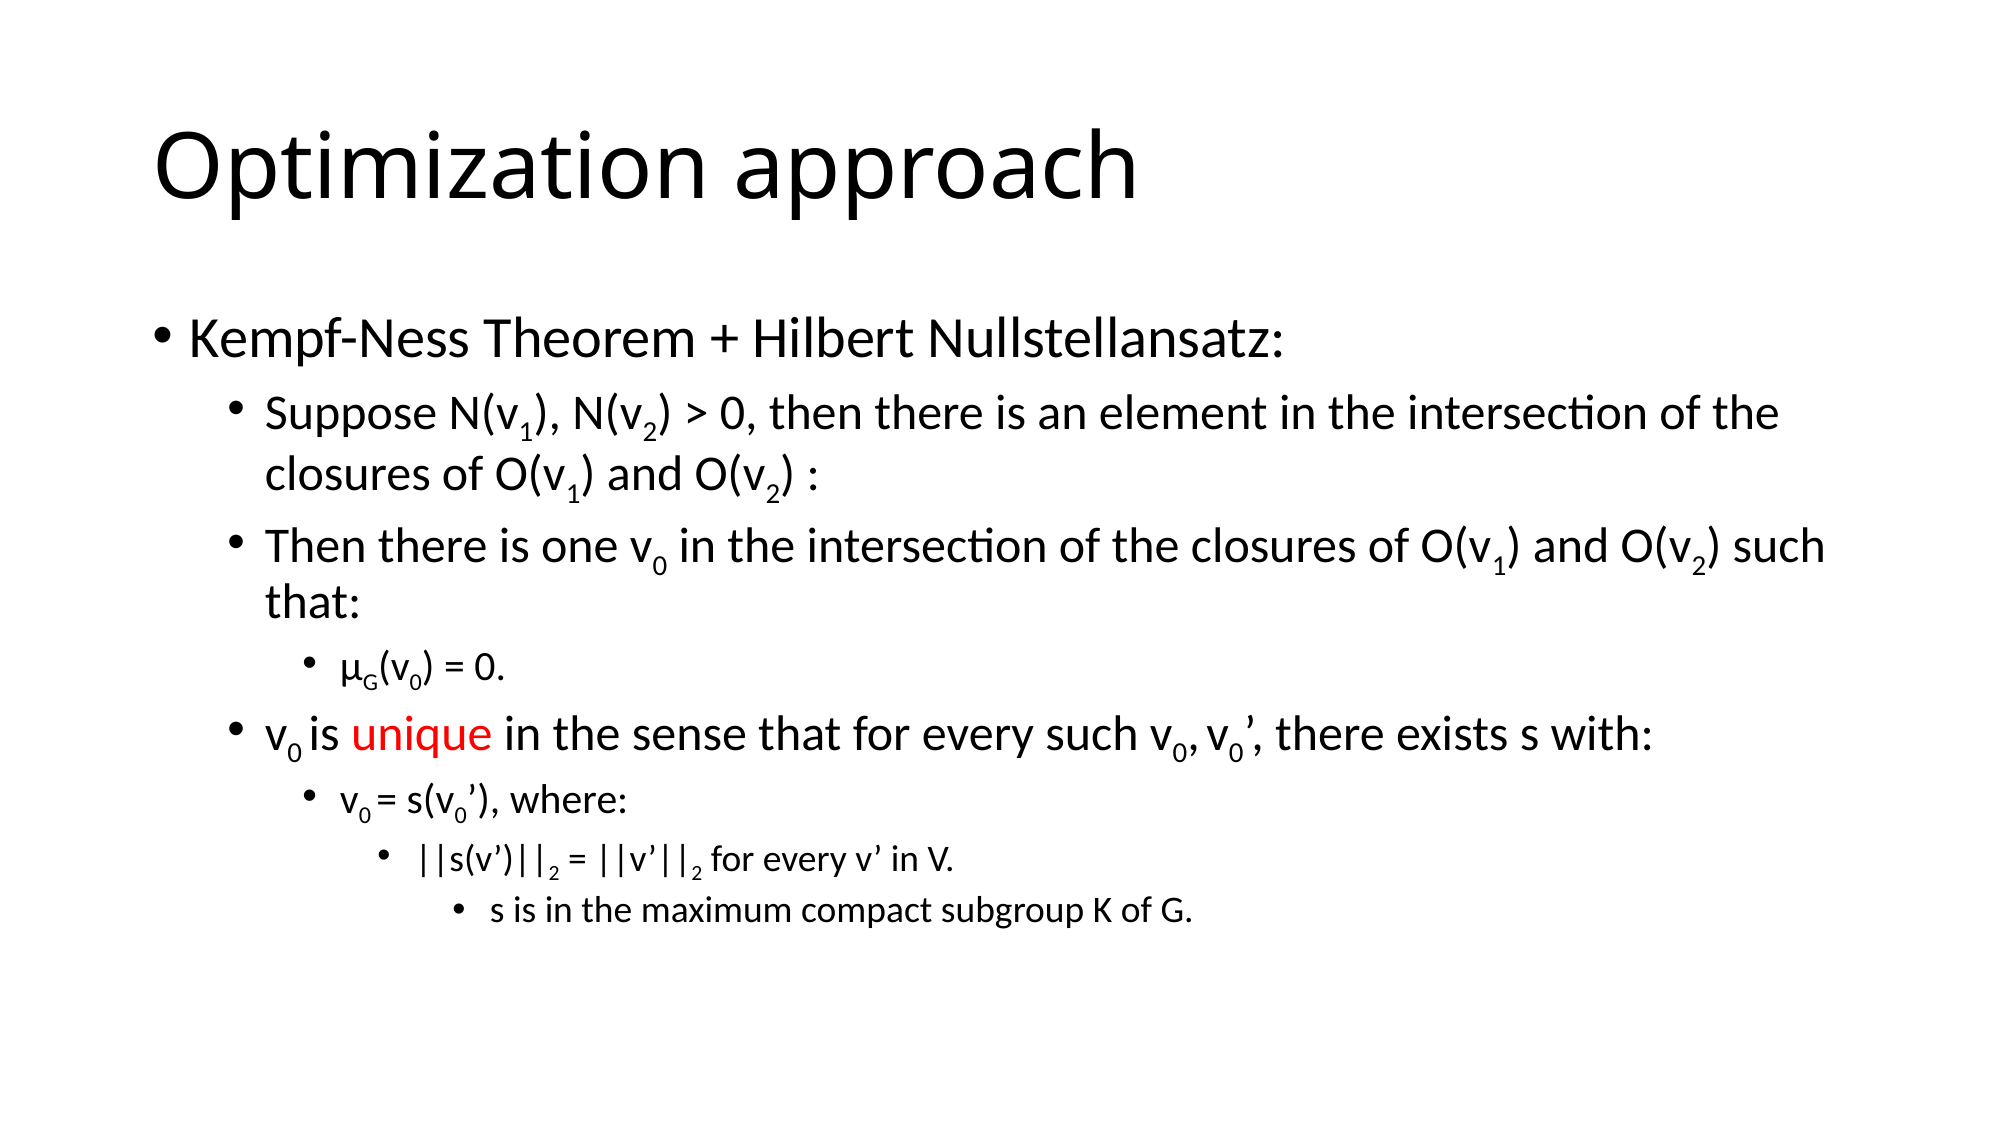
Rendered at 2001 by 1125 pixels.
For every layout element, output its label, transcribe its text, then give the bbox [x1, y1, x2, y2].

title Optimization approach [137, 59, 1863, 278]
list Kempf-Ness Theorem + Hilbert Nullstellansatz: Suppose N(v1), N(v2) > 0, then there is an element in the intersection of the closures of O(v1) and O(v2) : Then there is one v0 in the intersection of the closures of O(v1) and O(v2) such that: µG(v0) = 0. v0 is unique in the sense that for every such v0, v0’, there exists s with: v0 = s(v0’), where: ||s(v’)||2 = ||v’||2 for every v’ in V. s is in the maximum compact subgroup K of G. [137, 299, 1863, 1014]
